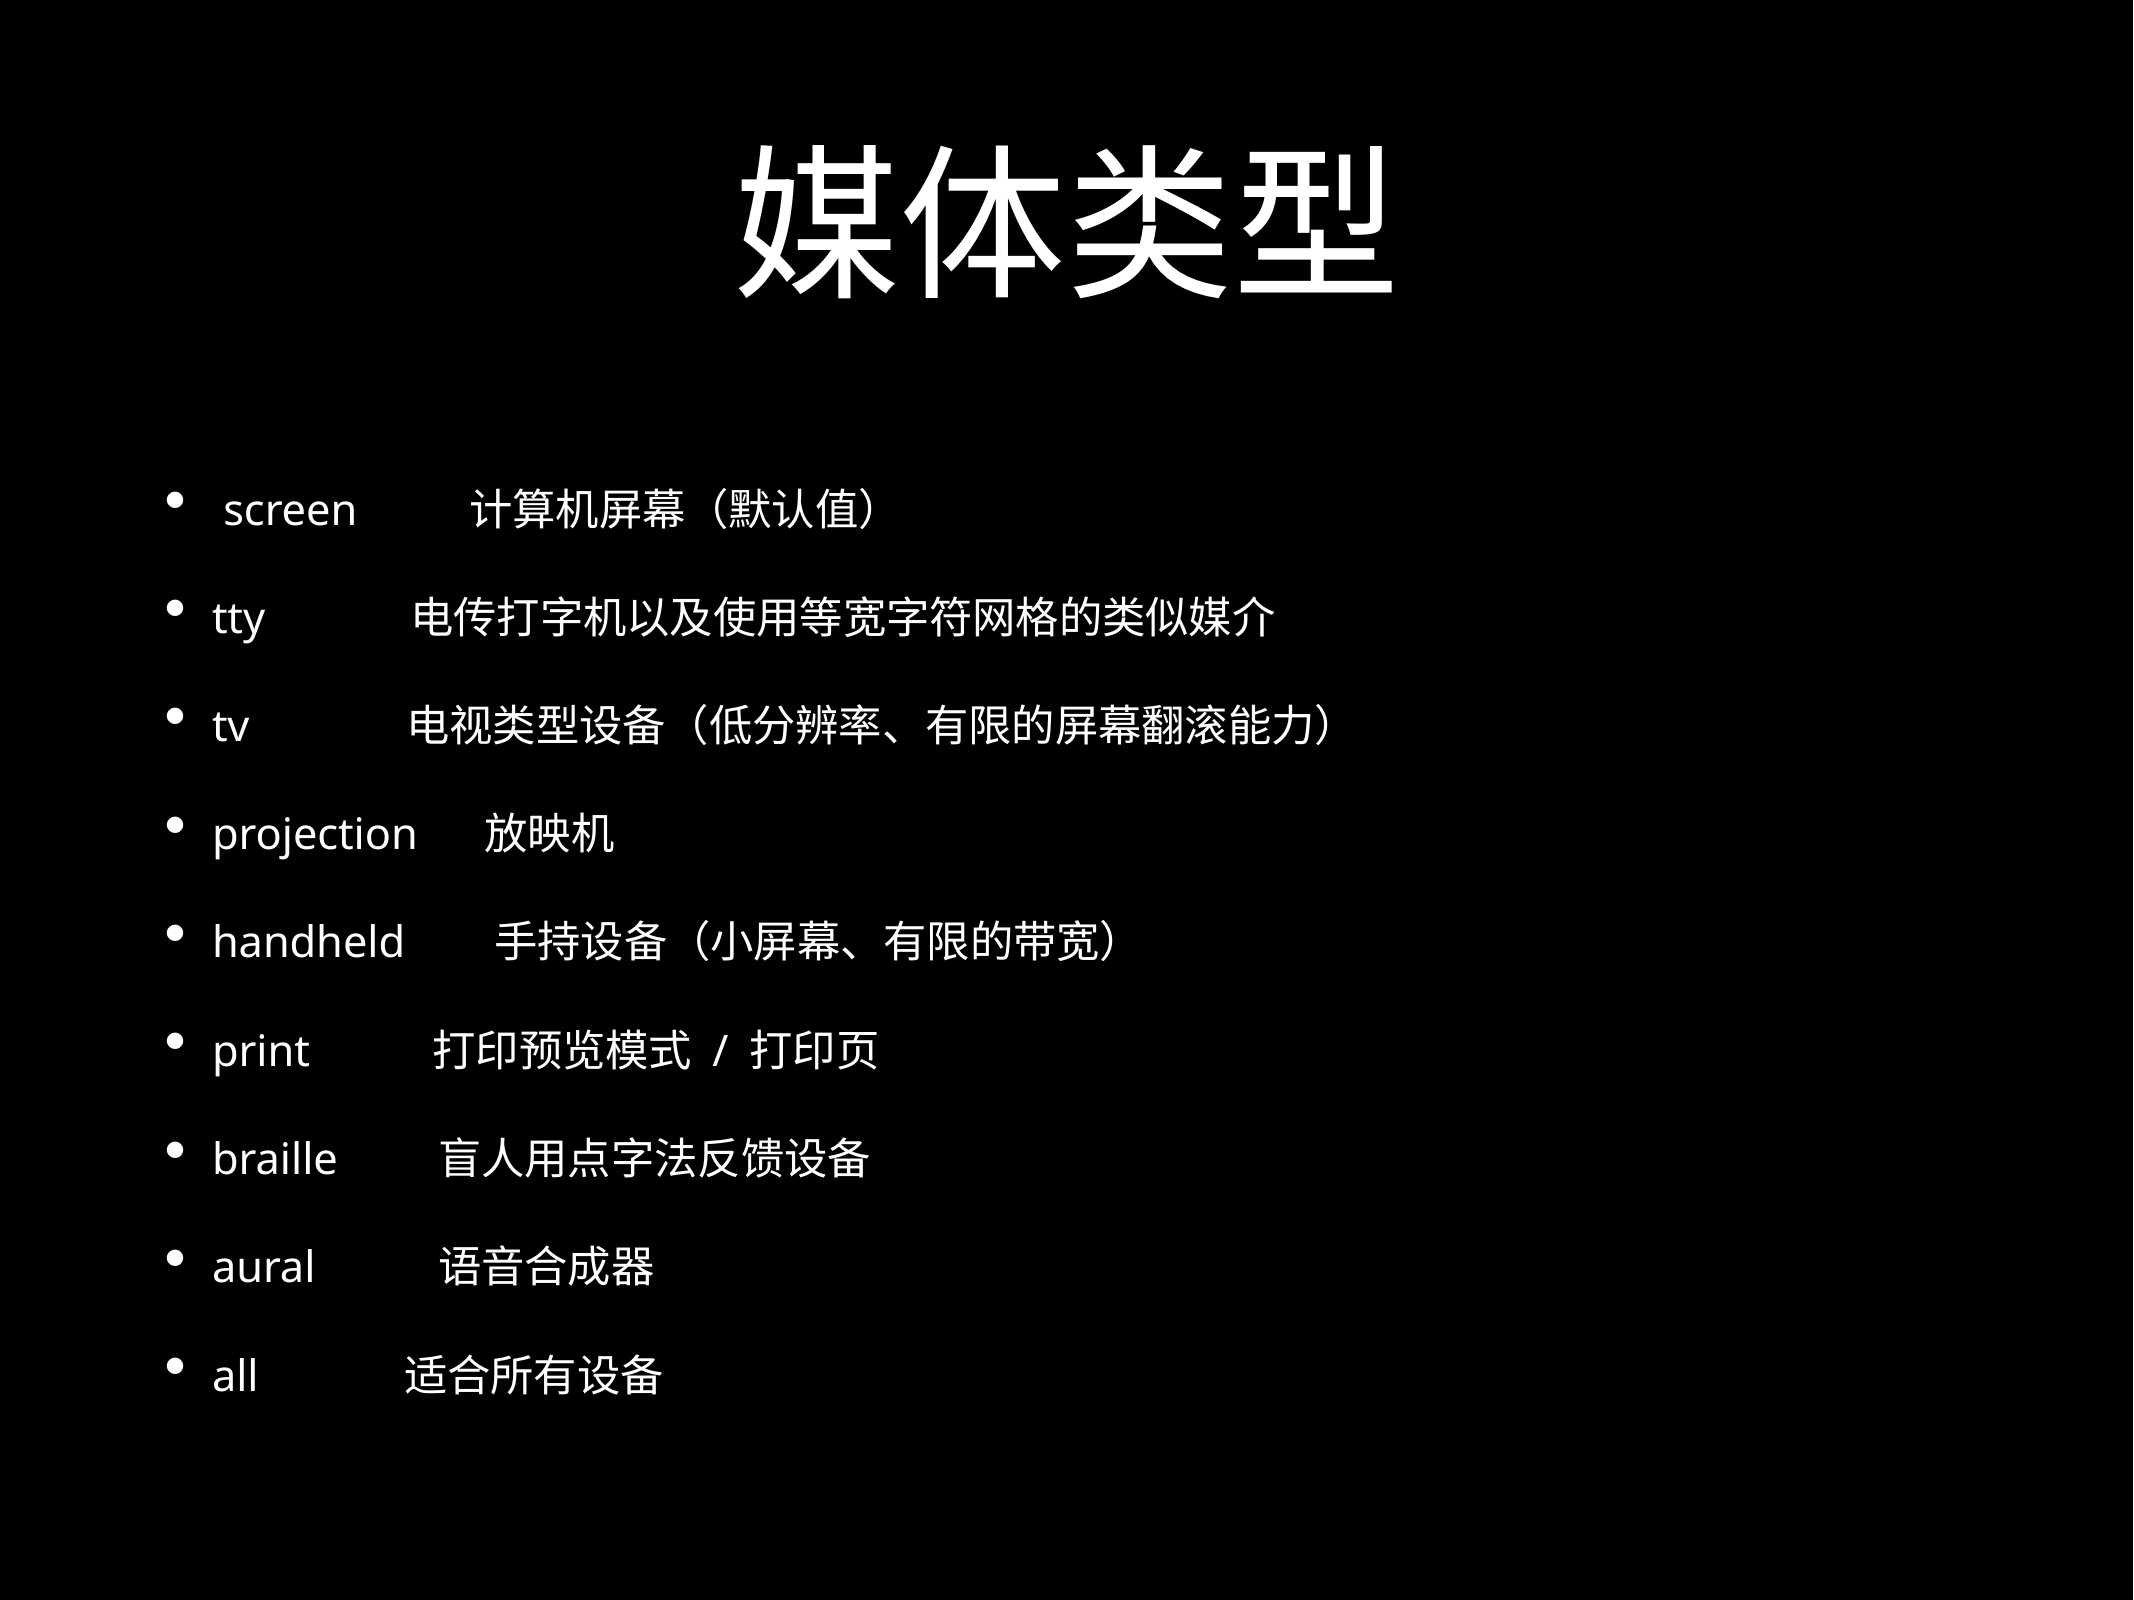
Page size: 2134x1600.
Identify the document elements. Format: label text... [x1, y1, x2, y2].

list screen 计算机屏幕（默认值） tty 电传打字机以及使用等宽字符网格的类似媒介 tv 电视类型设备（低分辨率、有限的屏幕翻滚能力） projection 放映机 handheld 手持设备（小屏幕、有限的带宽） print 打印预览模式 / 打印页 braille 盲人用点字法反馈设备 aural 语音合成器 all 适合所有设备 [155, 424, 1978, 1457]
title 媒体类型 [155, 41, 1978, 397]
